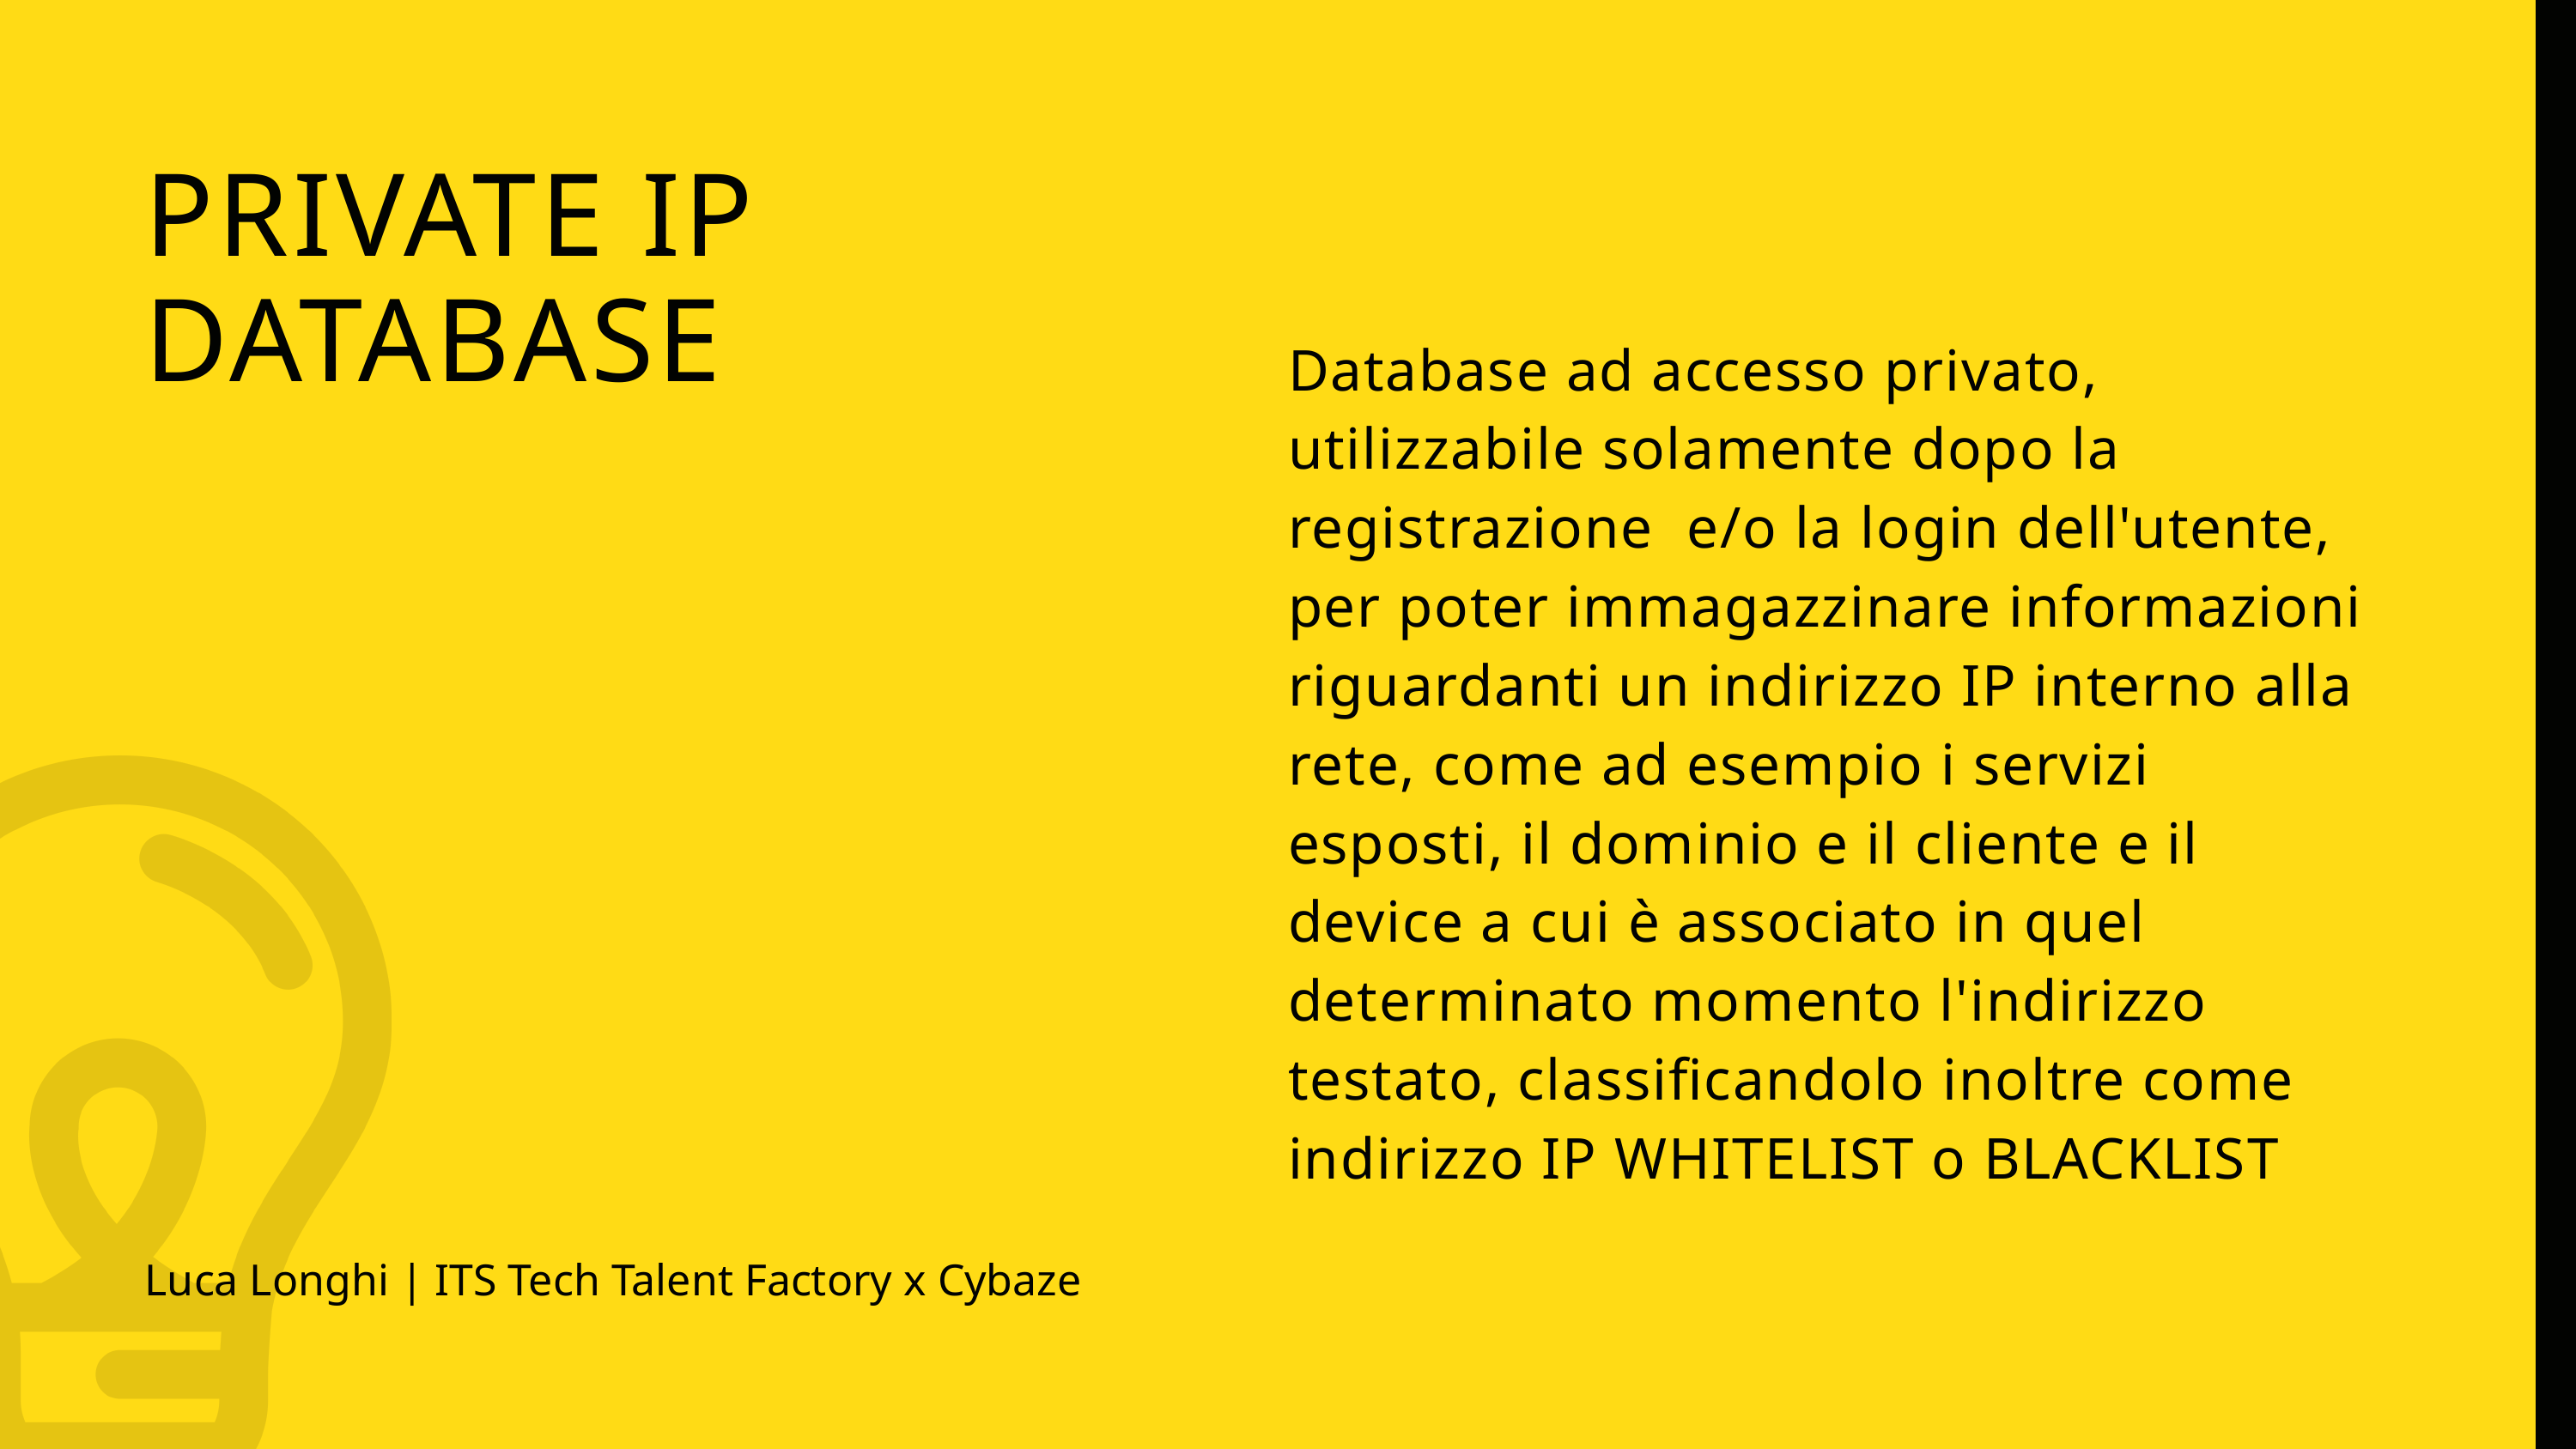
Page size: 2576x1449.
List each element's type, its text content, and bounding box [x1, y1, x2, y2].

text_box [2536, 0, 2576, 1449]
text_box Luca Longhi | ITS Tech Talent Factory x Cybaze [395, 1244, 1084, 1305]
picture [0, 755, 392, 1449]
text_box PRIVATE IP DATABASE [144, 153, 1115, 405]
text_box Database ad accesso privato, utilizzabile solamente dopo la registrazione e/o la login dell'utente, per poter immagazzinare informazioni riguardanti un indirizzo IP interno alla rete, come ad esempio i servizi esposti, il dominio e il cliente e il device a cui è associato in quel determinato momento l'indirizzo testato, classificandolo inoltre come indirizzo IP WHITELIST o BLACKLIST [1288, 323, 2374, 1191]
